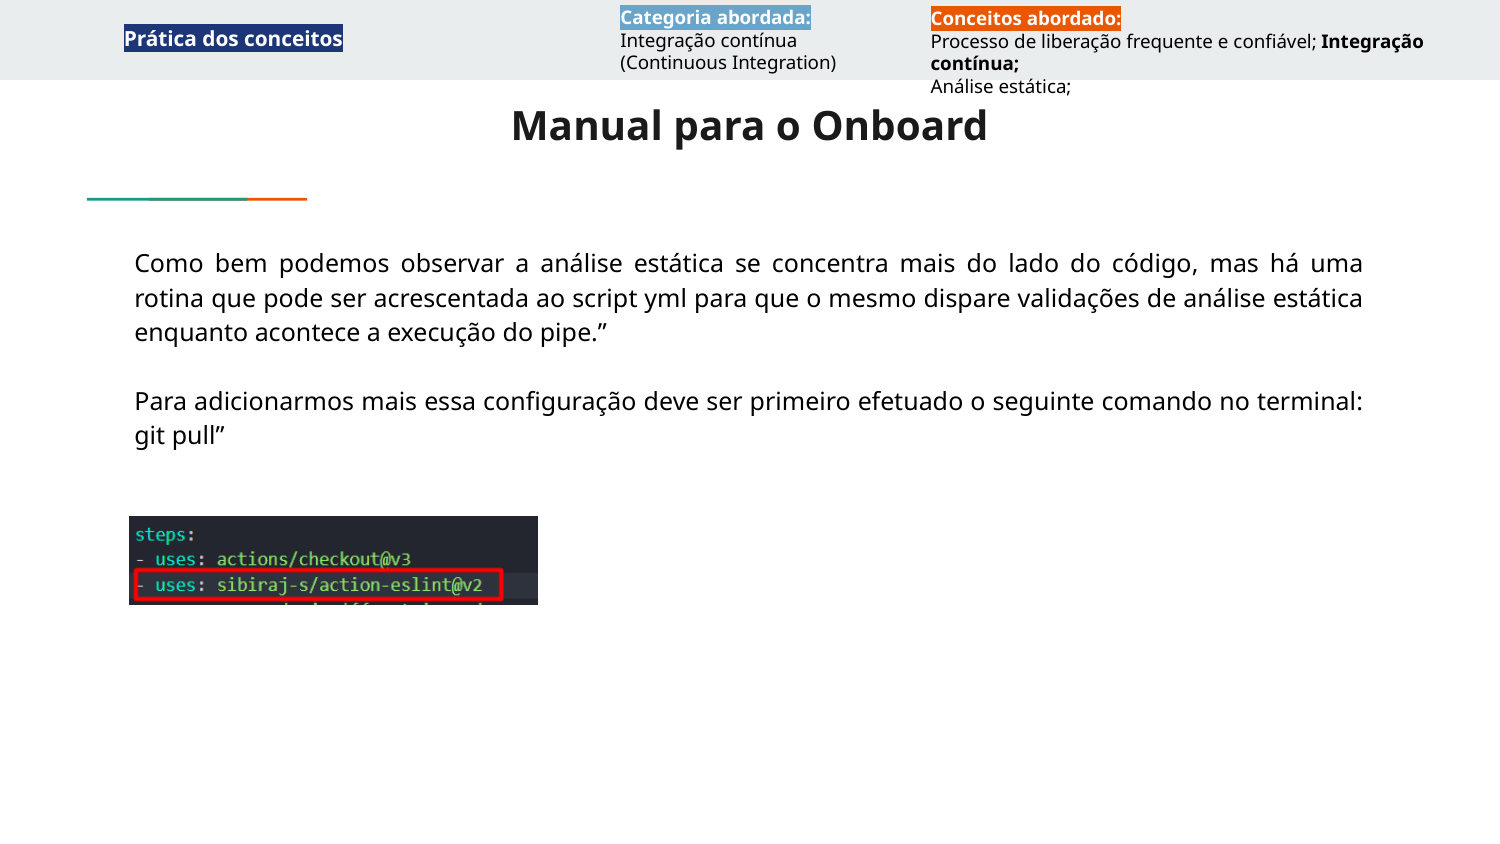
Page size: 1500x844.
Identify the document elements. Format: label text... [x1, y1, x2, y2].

text_box Categoria abordada: Integração contínua (Continuous Integration) [605, 0, 915, 89]
title Manual para o Onboard [119, 85, 1381, 173]
text_box Prática dos conceitos [109, 12, 602, 63]
picture [129, 516, 538, 605]
text_box Conceitos abordado: Processo de liberação frequente e confiável; Integração contínua; Análise estática; [915, 0, 1494, 113]
list Como bem podemos observar a análise estática se concentra mais do lado do código, mas há uma rotina que pode ser acrescentada ao script yml para que o mesmo dispare validações de análise estática enquanto acontece a execução do pipe.” Para adicionarmos mais essa configuração deve ser primeiro efetuado o seguinte comando no terminal: git pull” [119, 228, 1381, 809]
